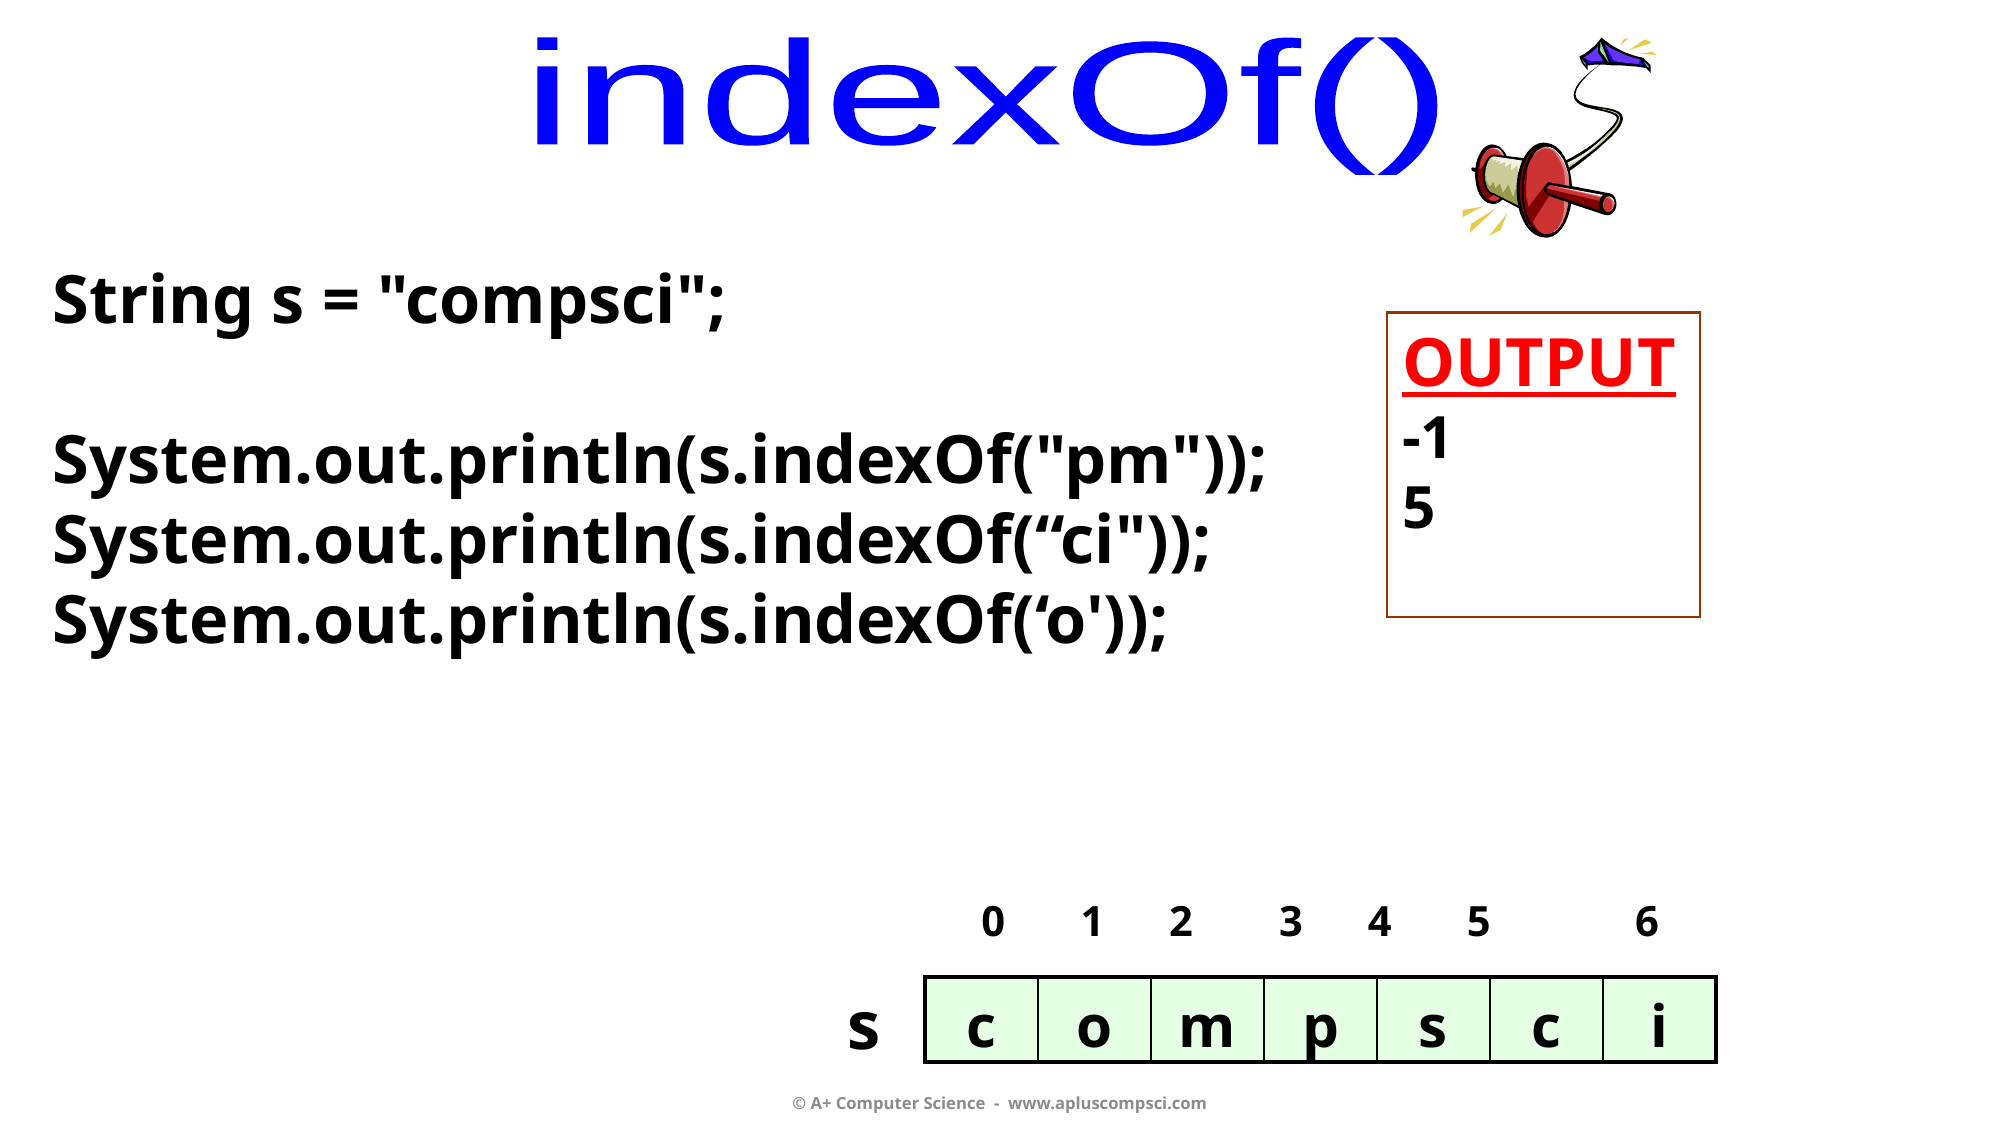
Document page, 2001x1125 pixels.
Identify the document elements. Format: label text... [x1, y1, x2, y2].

text_box s [802, 975, 897, 1071]
table_header c [927, 979, 1037, 1060]
table_header i [1604, 979, 1714, 1060]
table_header s [1378, 979, 1489, 1060]
text_box String s = "compsci"; System.out.println(s.indexOf("pm")); System.out.println(s.indexOf(“ci")); System.out.println(s.indexOf(‘o')); [38, 249, 1400, 665]
table_header o [1039, 979, 1150, 1060]
table_header m [1152, 979, 1263, 1060]
table_header c [1491, 979, 1602, 1060]
footer © A+ Computer Science - www.apluscompsci.com [662, 1042, 1338, 1103]
text_box 0 1 2 3 4 5 6 [955, 887, 1675, 953]
picture [1462, 37, 1657, 238]
text_box OUTPUT -1 5 [1387, 312, 1700, 618]
table_header p [1265, 979, 1376, 1060]
